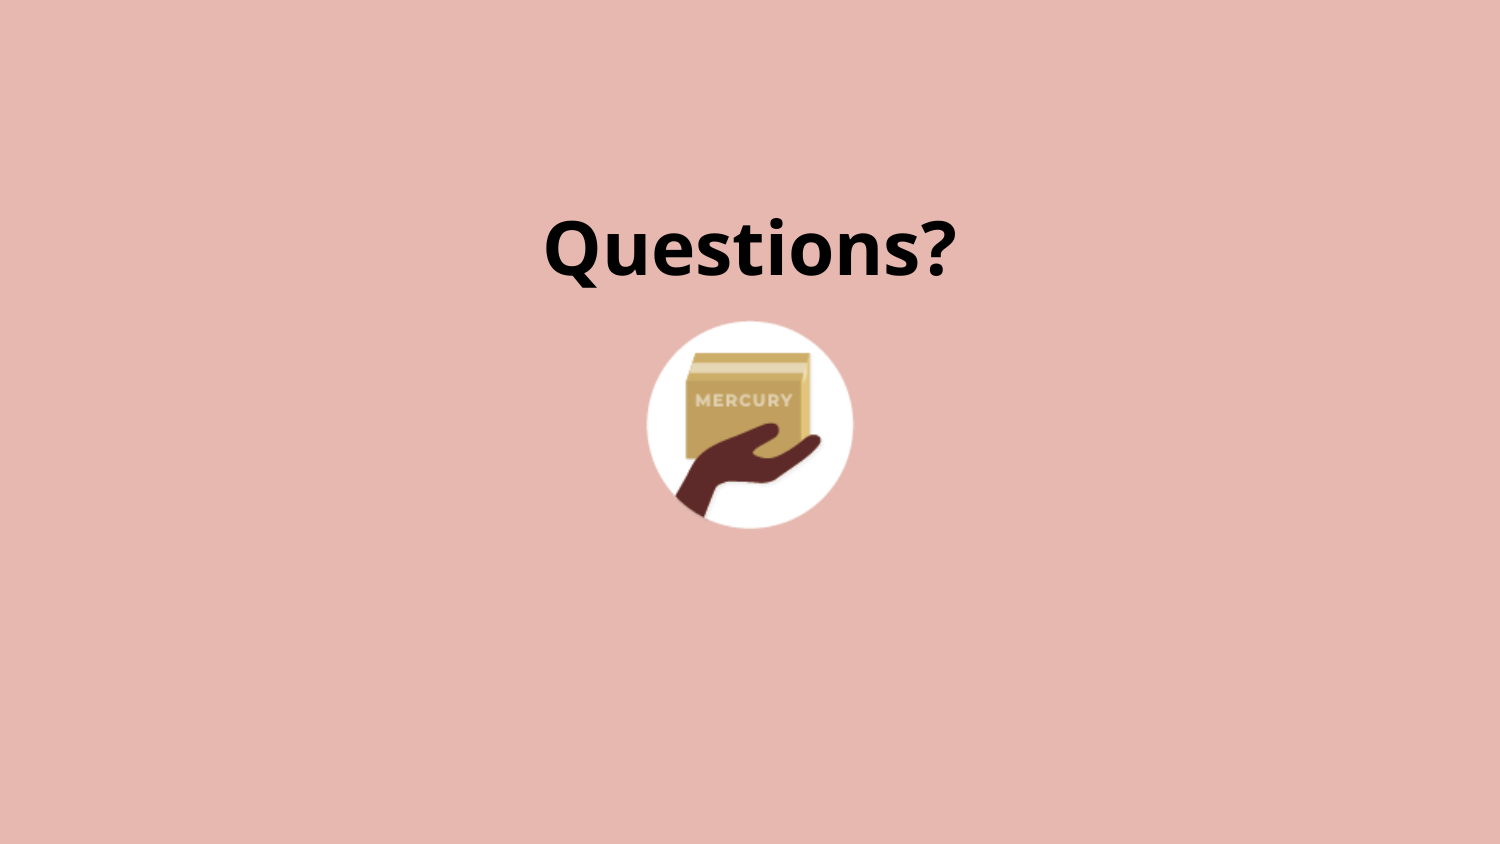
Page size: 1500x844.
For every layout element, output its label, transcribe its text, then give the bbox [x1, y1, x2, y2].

picture [638, 314, 862, 537]
title Questions? [51, 176, 1449, 315]
